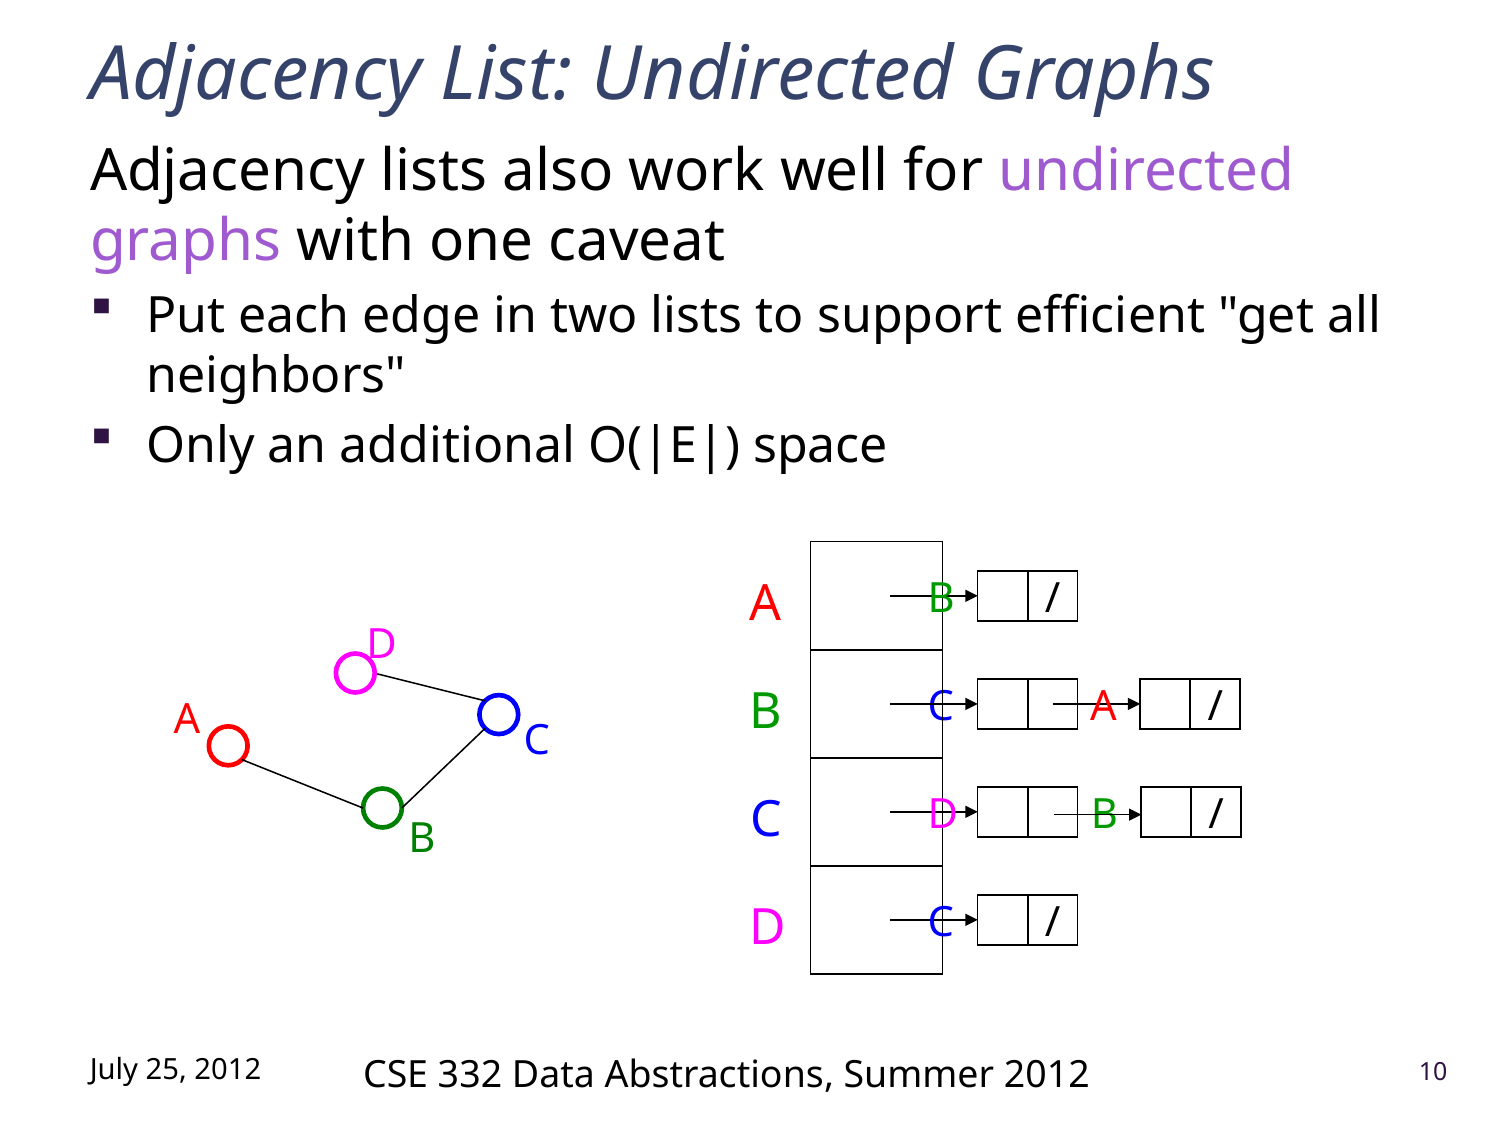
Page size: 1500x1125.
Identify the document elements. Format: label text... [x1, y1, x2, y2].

slide_number 10 [1333, 1042, 1463, 1103]
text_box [161, 609, 563, 858]
title Adjacency List: Undirected Graphs [75, 24, 1463, 105]
list Adjacency lists also work well for undirected graphs with one caveat Put each edge in two lists to support efficient "get all neighbors" Only an additional O(|E|) space [75, 125, 1463, 1025]
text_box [733, 541, 1242, 975]
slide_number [75, 1042, 338, 1103]
footer CSE 332 Data Abstractions, Summer 2012 [348, 1042, 1152, 1103]
